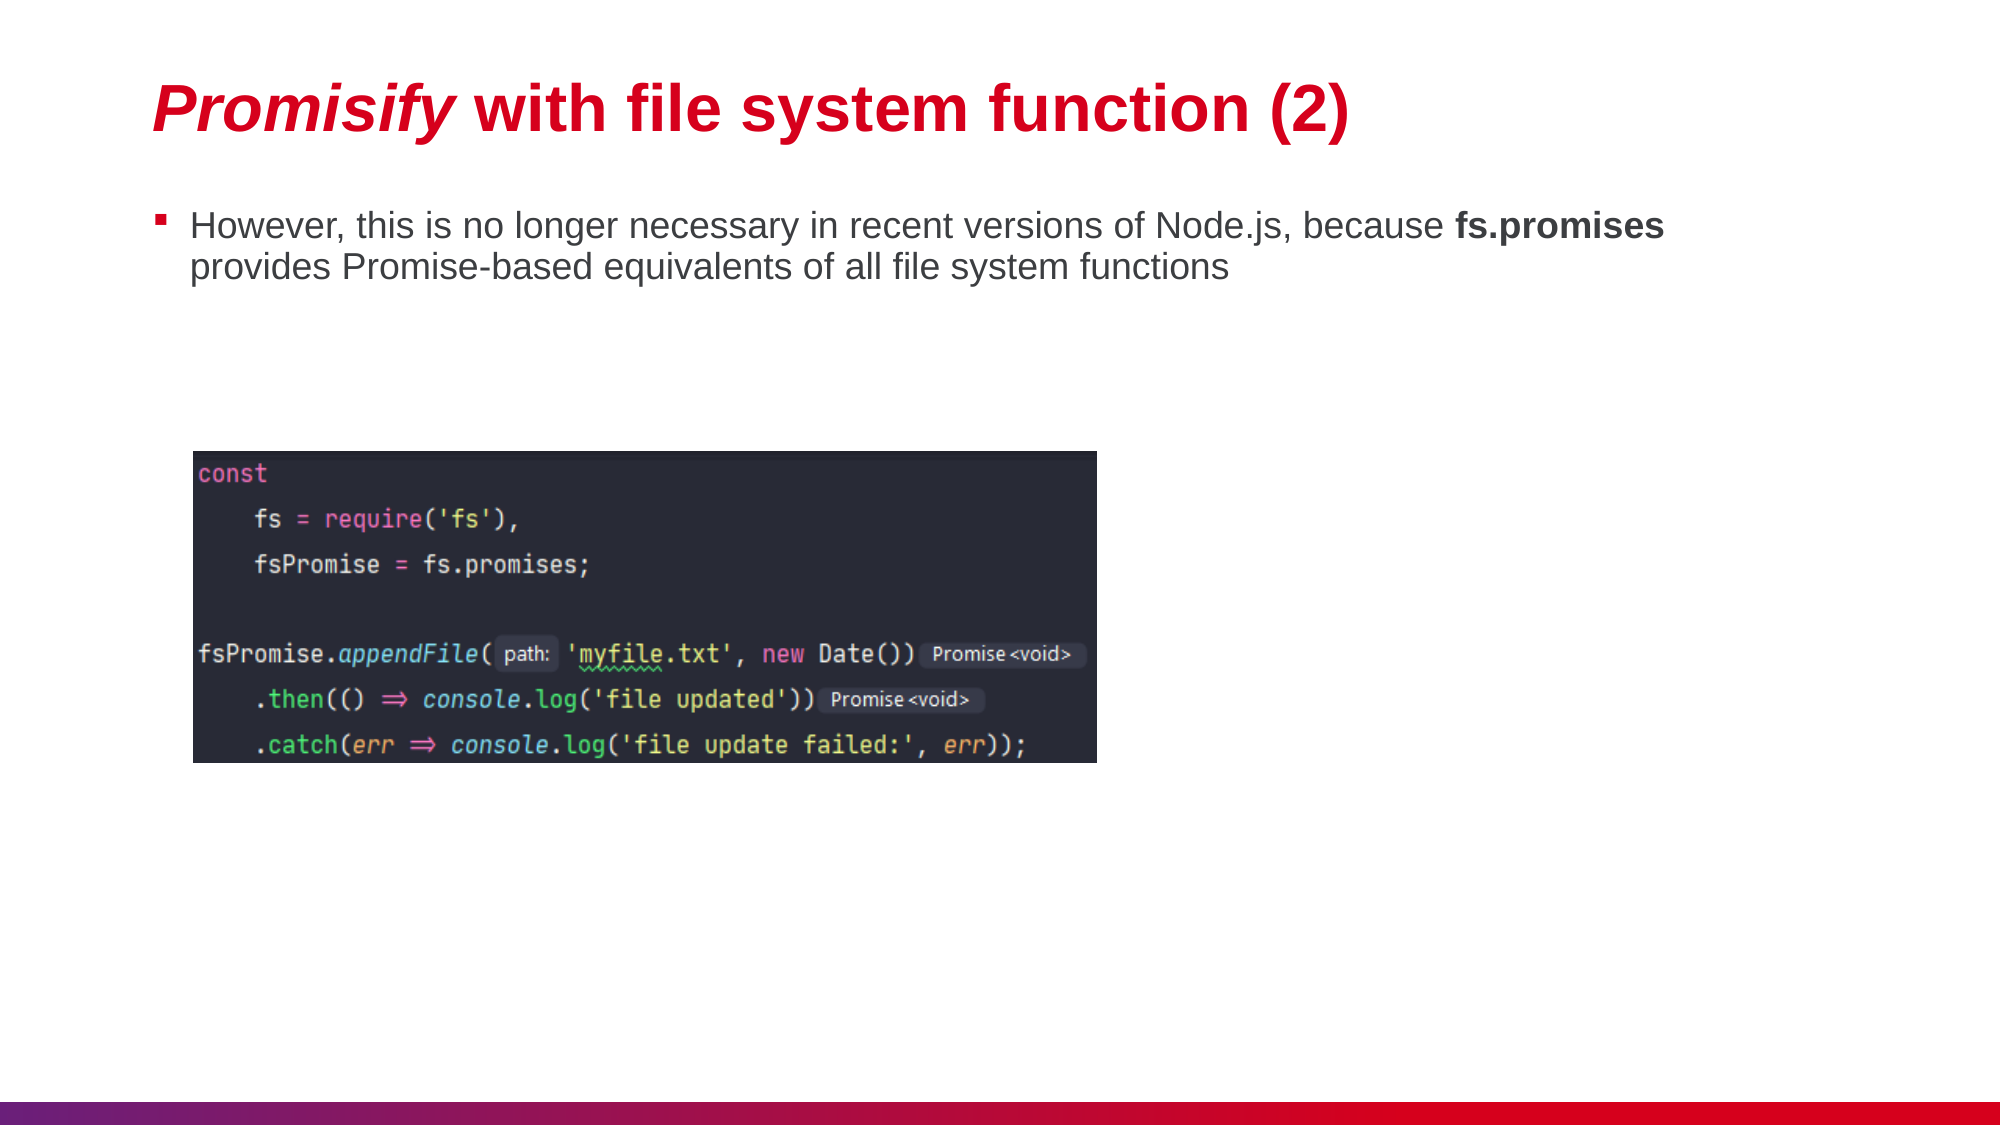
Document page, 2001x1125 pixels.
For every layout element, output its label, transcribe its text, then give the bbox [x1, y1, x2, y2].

list However, this is no longer necessary in recent versions of Node.js, because fs.promises provides Promise-based equivalents of all file system functions [137, 198, 1826, 959]
picture [193, 451, 1098, 764]
title Promisify with file system function (2) [137, 66, 1826, 155]
